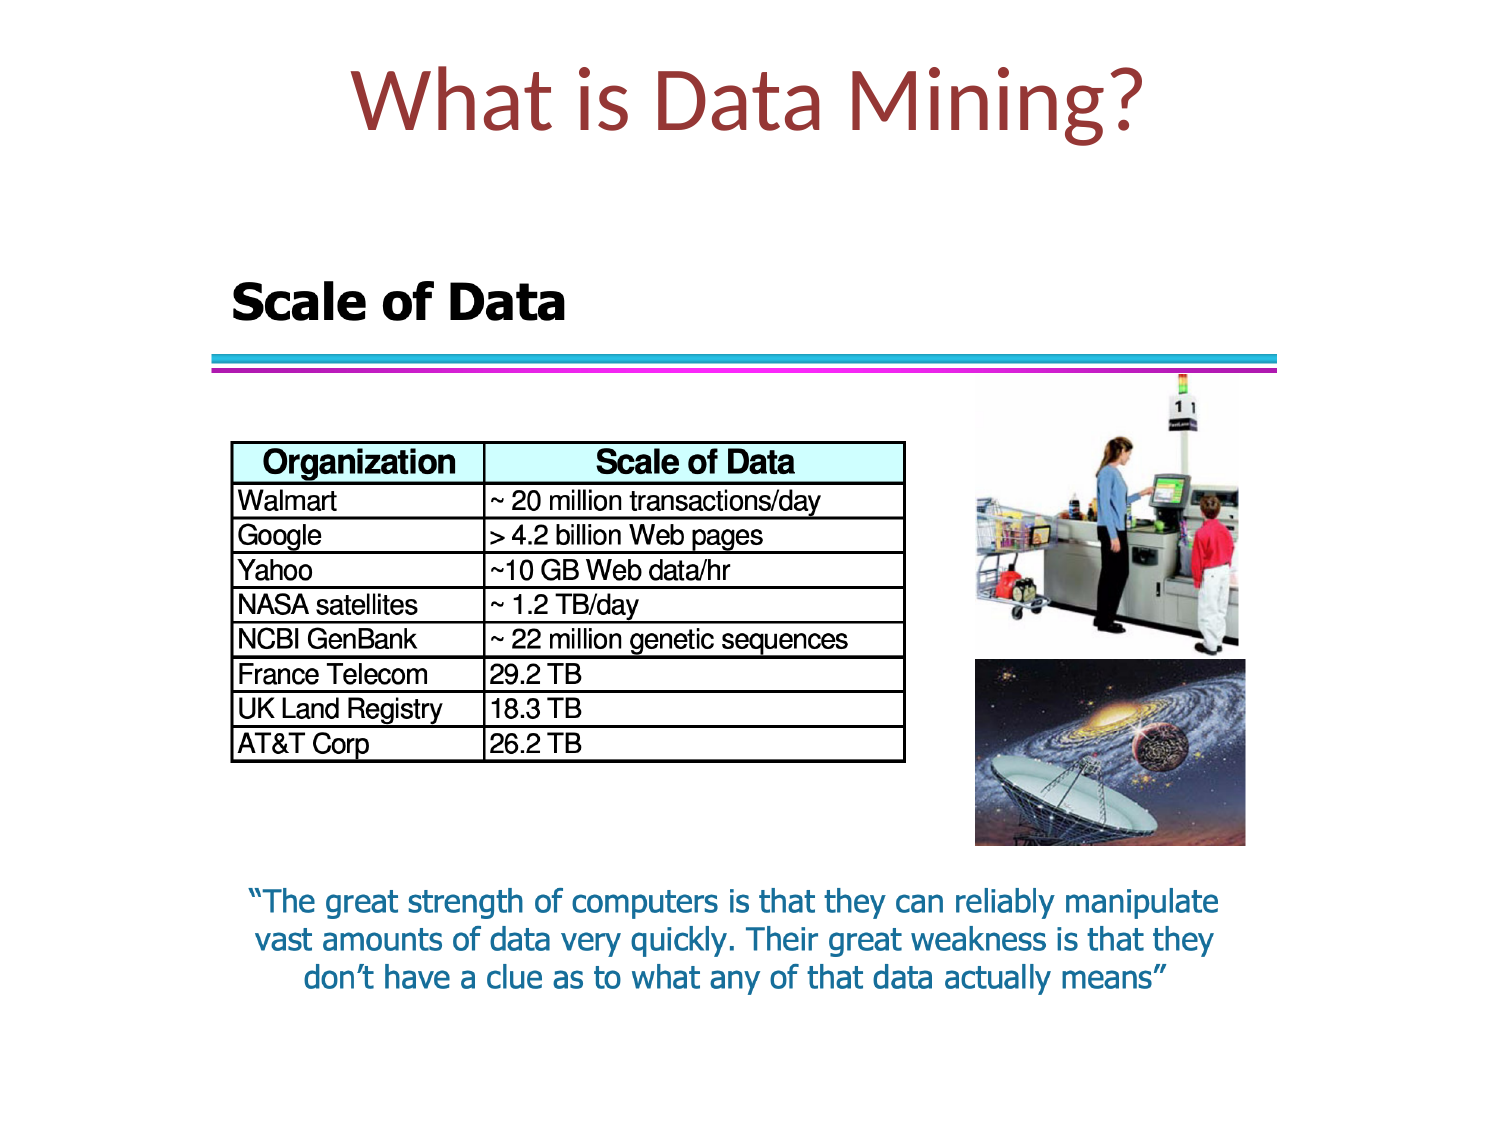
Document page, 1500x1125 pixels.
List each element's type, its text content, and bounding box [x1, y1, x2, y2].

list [134, 262, 1366, 1006]
title What is Data Mining? [75, 12, 1425, 175]
